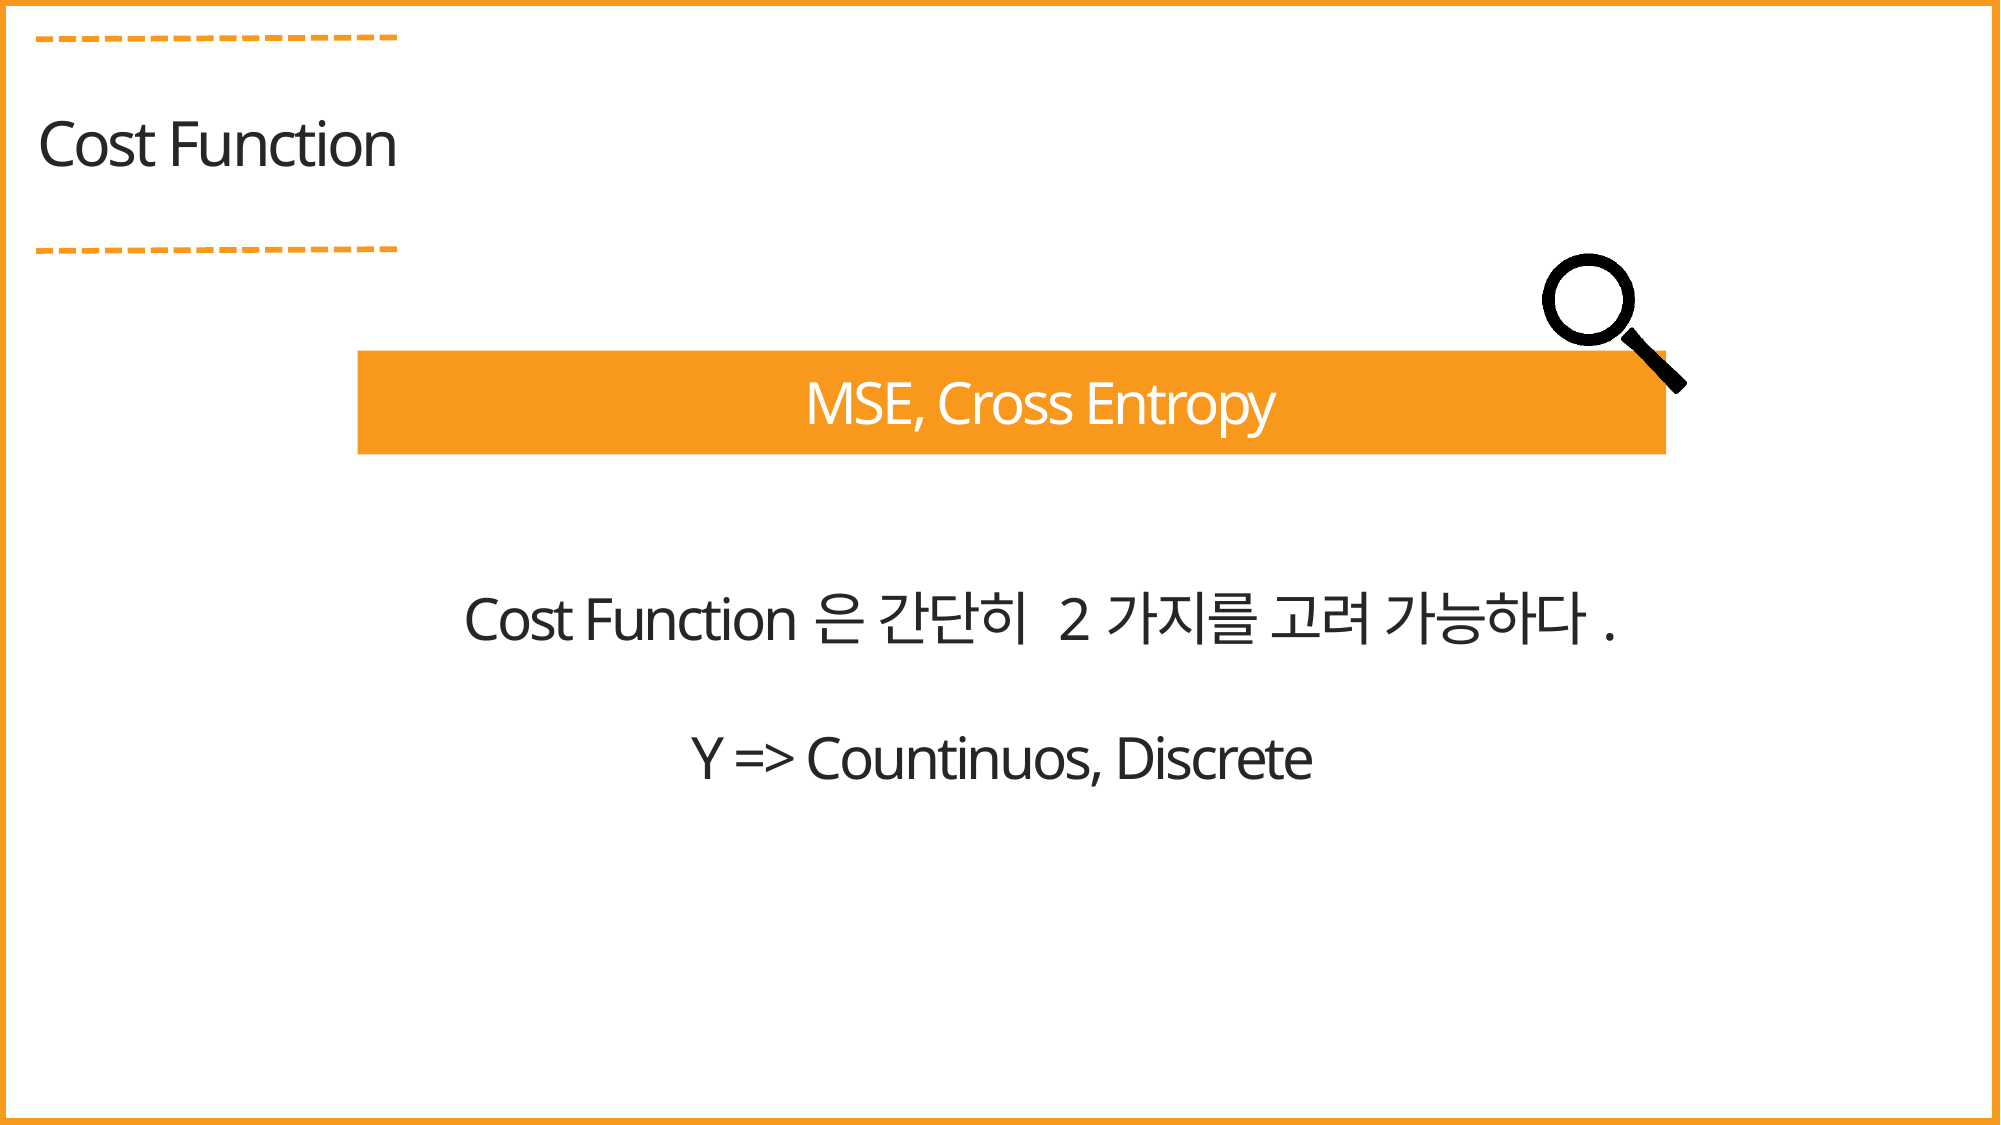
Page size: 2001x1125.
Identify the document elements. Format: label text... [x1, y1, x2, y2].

text_box MSE, Cross Entropy [507, 358, 1574, 444]
text_box Cost Function은 간단히 2가지를 고려 가능하다. [438, 575, 1643, 660]
text_box [357, 350, 1667, 456]
picture [1542, 251, 1687, 396]
text_box Y => Countinuos, Discrete [473, 713, 1533, 799]
text_box Cost Function [0, 96, 455, 187]
